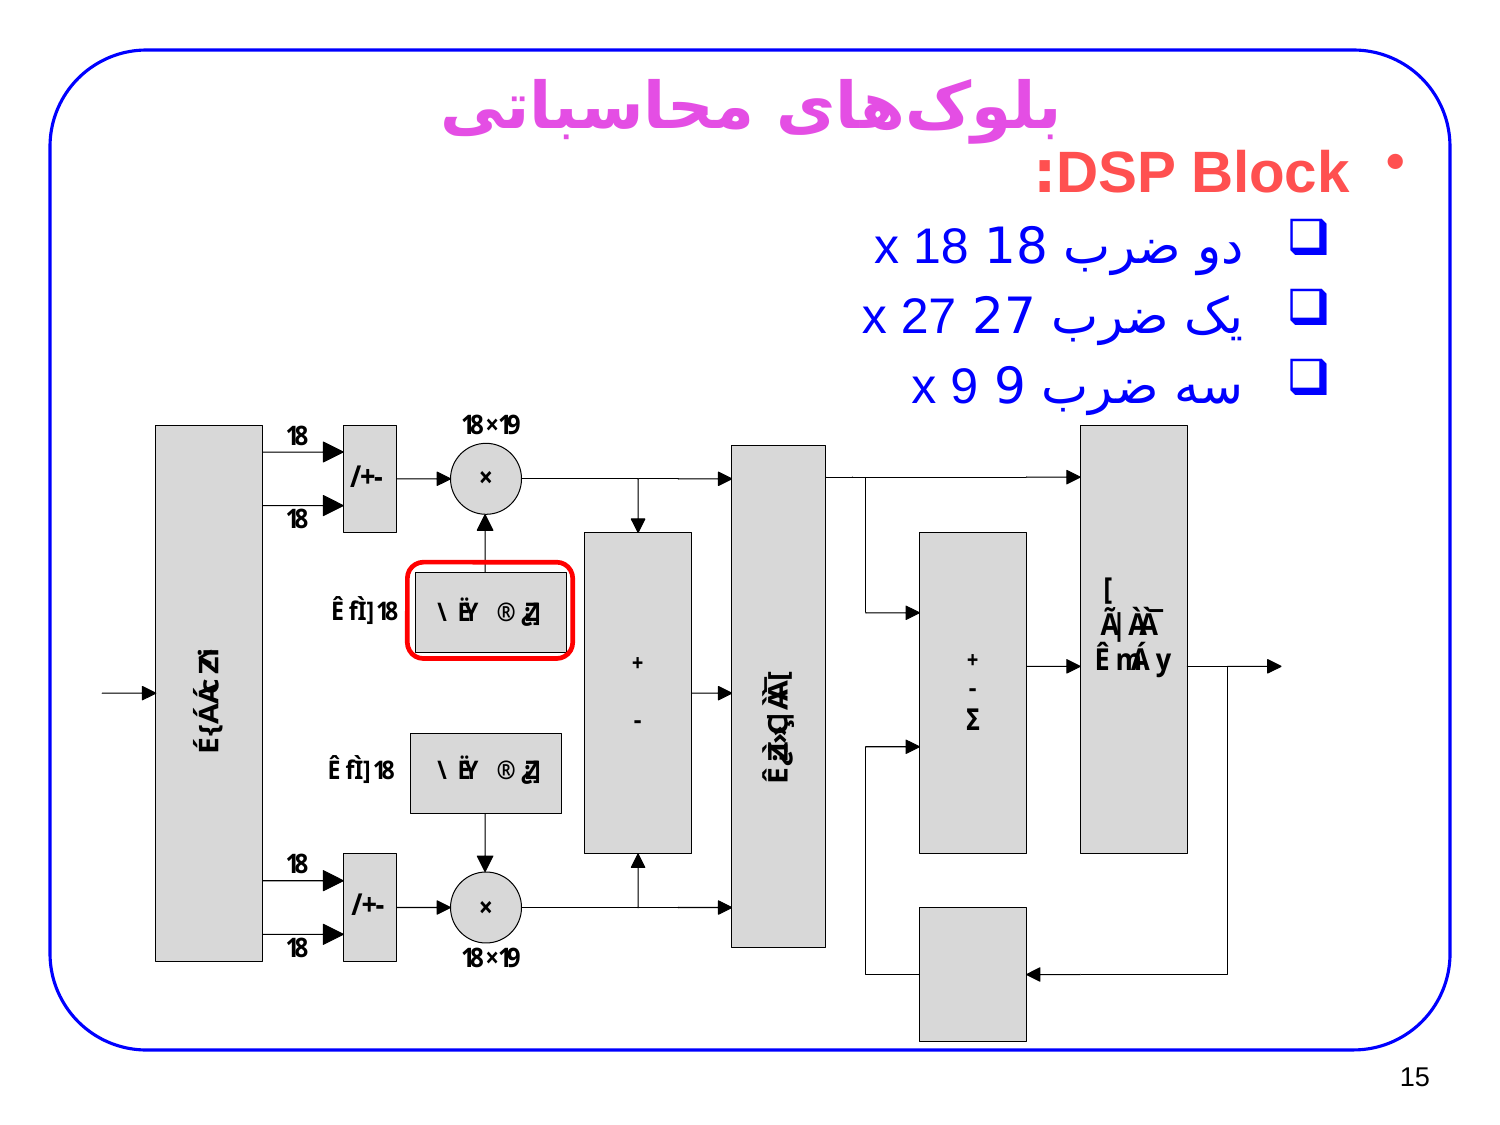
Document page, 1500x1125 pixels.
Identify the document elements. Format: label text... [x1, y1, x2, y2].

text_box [100, 408, 1282, 1043]
slide_number 15 [1351, 1047, 1444, 1104]
title بلوک‌های محاسباتی [113, 66, 1389, 140]
list DSP Block: دو ضرب 18 x 18 یک ضرب 27 x 27 سه ضرب 9 x 9 [832, 125, 1423, 524]
